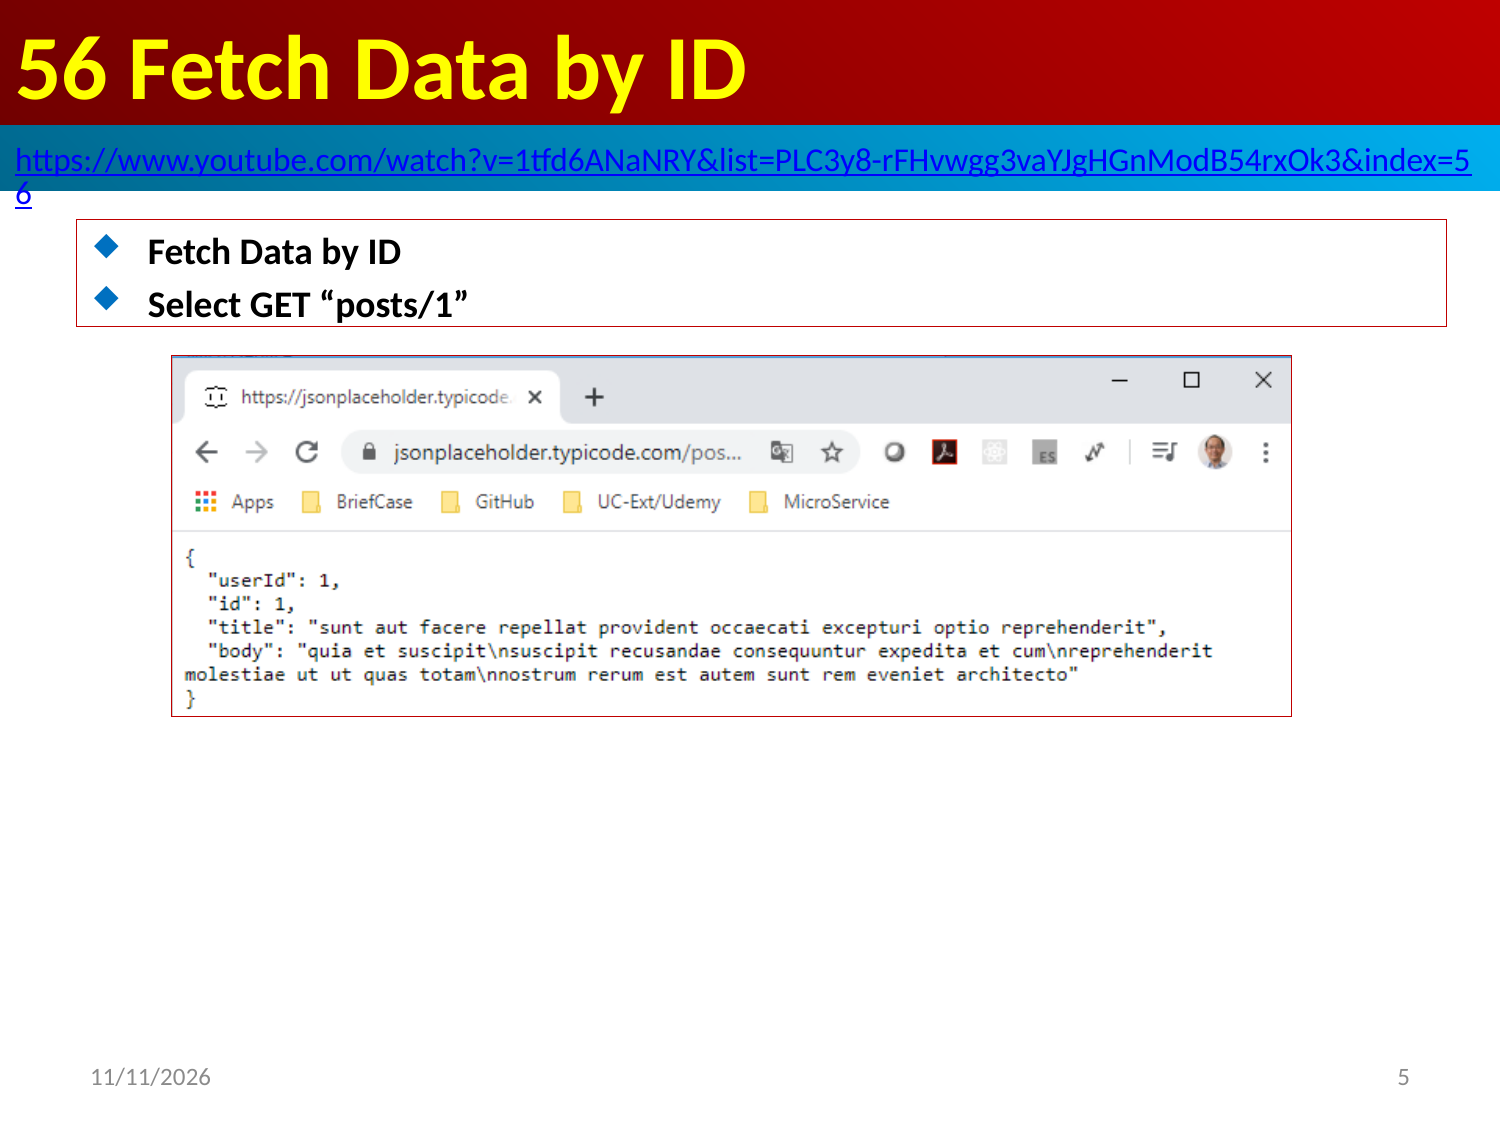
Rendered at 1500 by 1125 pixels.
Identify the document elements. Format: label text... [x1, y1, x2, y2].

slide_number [75, 1042, 425, 1109]
picture [170, 355, 1292, 717]
text_box https://www.youtube.com/watch?v=1tfd6ANaNRY&list=PLC3y8-rFHvwgg3vaYJgHGnModB54rxOk3&index=56 [0, 125, 1500, 191]
slide_number 5 [1074, 1042, 1425, 1109]
title 56 Fetch Data by ID [0, 0, 1500, 125]
subtitle Fetch Data by ID Select GET “posts/1” [76, 219, 1447, 327]
